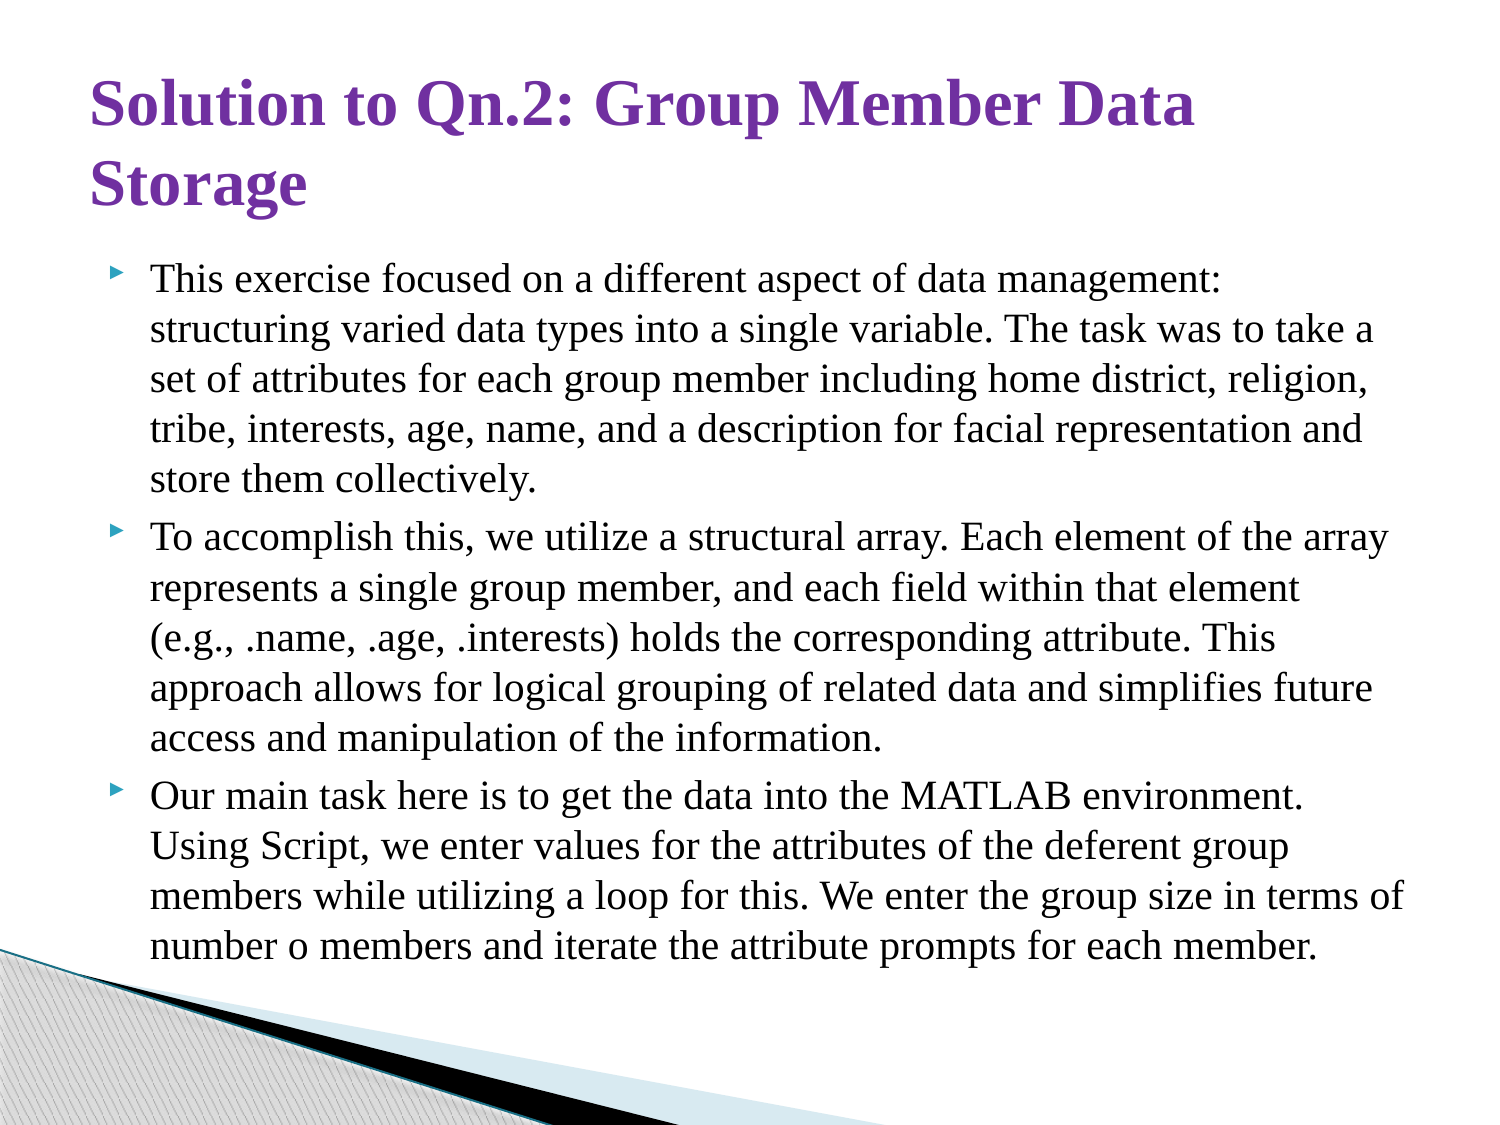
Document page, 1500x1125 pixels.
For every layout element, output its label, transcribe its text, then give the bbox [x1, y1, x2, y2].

title Solution to Qn.2: Group Member Data Storage [75, 45, 1425, 233]
list This exercise focused on a different aspect of data management: structuring varied data types into a single variable. The task was to take a set of attributes for each group member including home district, religion, tribe, interests, age, name, and a description for facial representation and store them collectively. To accomplish this, we utilize a structural array. Each element of the array represents a single group member, and each field within that element (e.g., .name, .age, .interests) holds the corresponding attribute. This approach allows for logical grouping of related data and simplifies future access and manipulation of the information. Our main task here is to get the data into the MATLAB environment. Using Script, we enter values for the attributes of the deferent group members while utilizing a loop for this. We enter the group size in terms of number o members and iterate the attribute prompts for each member. [75, 243, 1425, 986]
